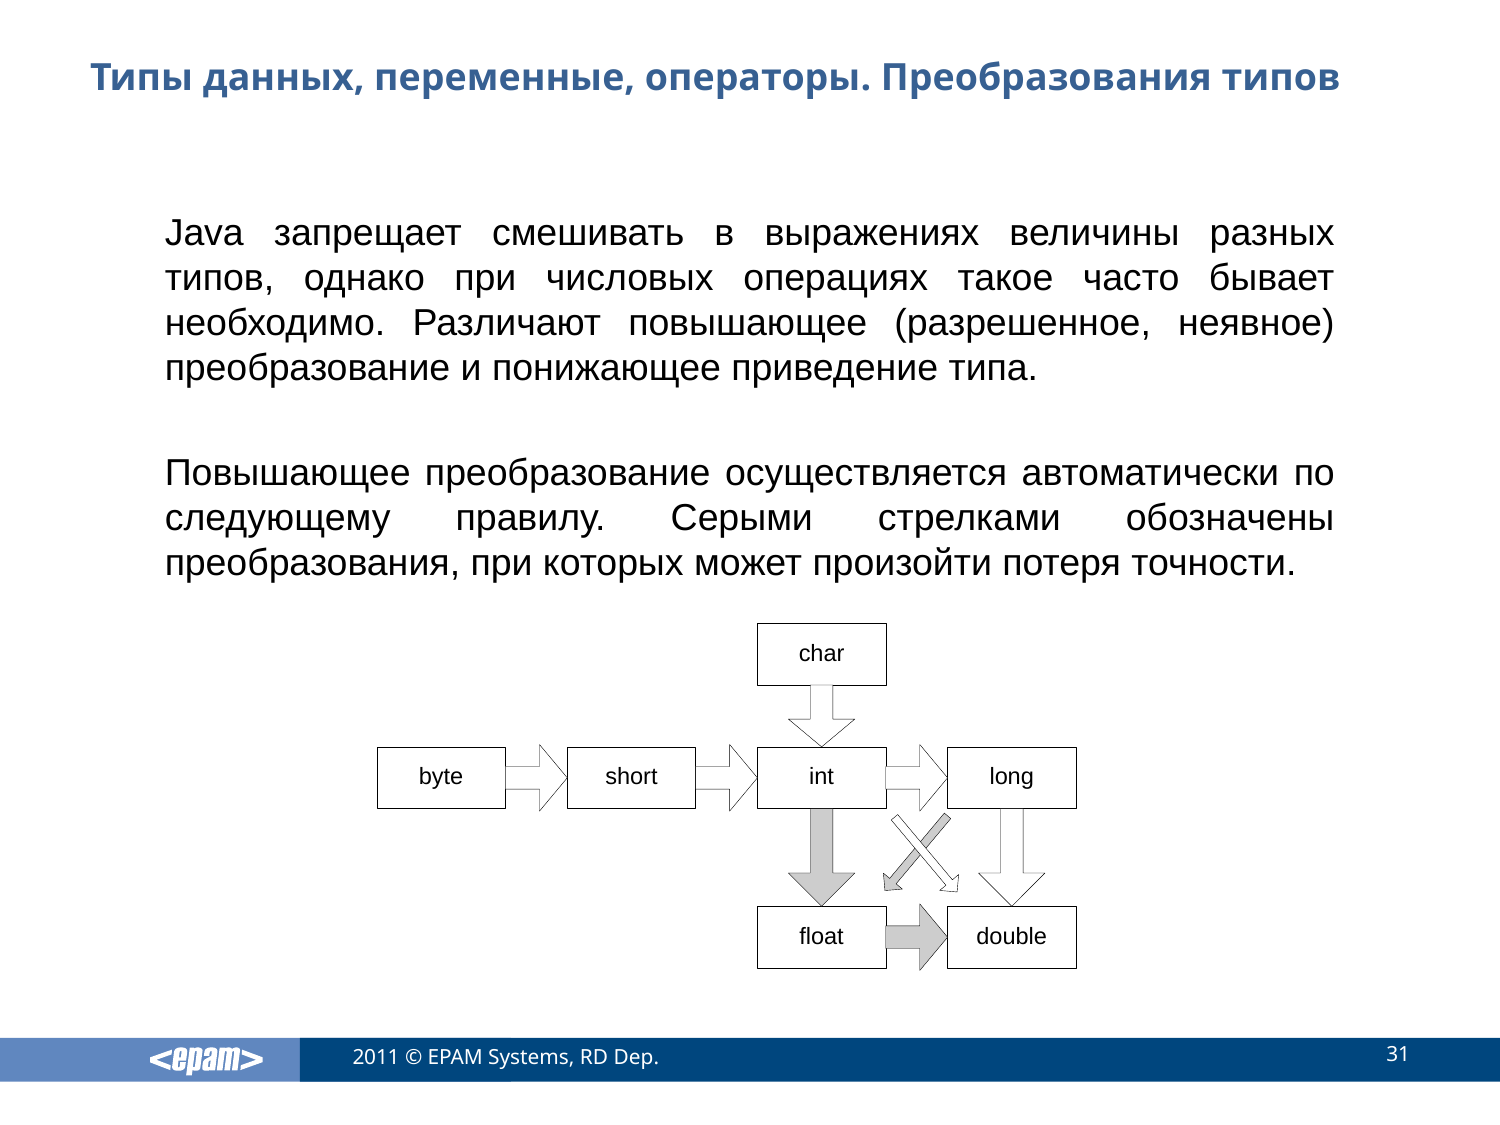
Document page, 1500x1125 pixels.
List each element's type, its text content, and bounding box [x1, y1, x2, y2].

list Java запрещает смешивать в выражениях величины разных типов, однако при числовых операциях такое часто бывает необходимо. Различают повышающее (разрешенное, неявное) преобразование и понижающее приведение типа. Повышающее преобразование осуществляется автоматически по следующему правилу. Серыми стрелками обозначены преобразования, при которых может произойти потеря точности. [150, 200, 1350, 988]
title Типы данных, переменные, операторы. Преобразования типов [75, 45, 1425, 163]
slide_number 31 [1262, 1025, 1425, 1085]
footer 2011 © EPAM Systems, RD Dep. [337, 1028, 738, 1088]
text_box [374, 620, 1079, 973]
